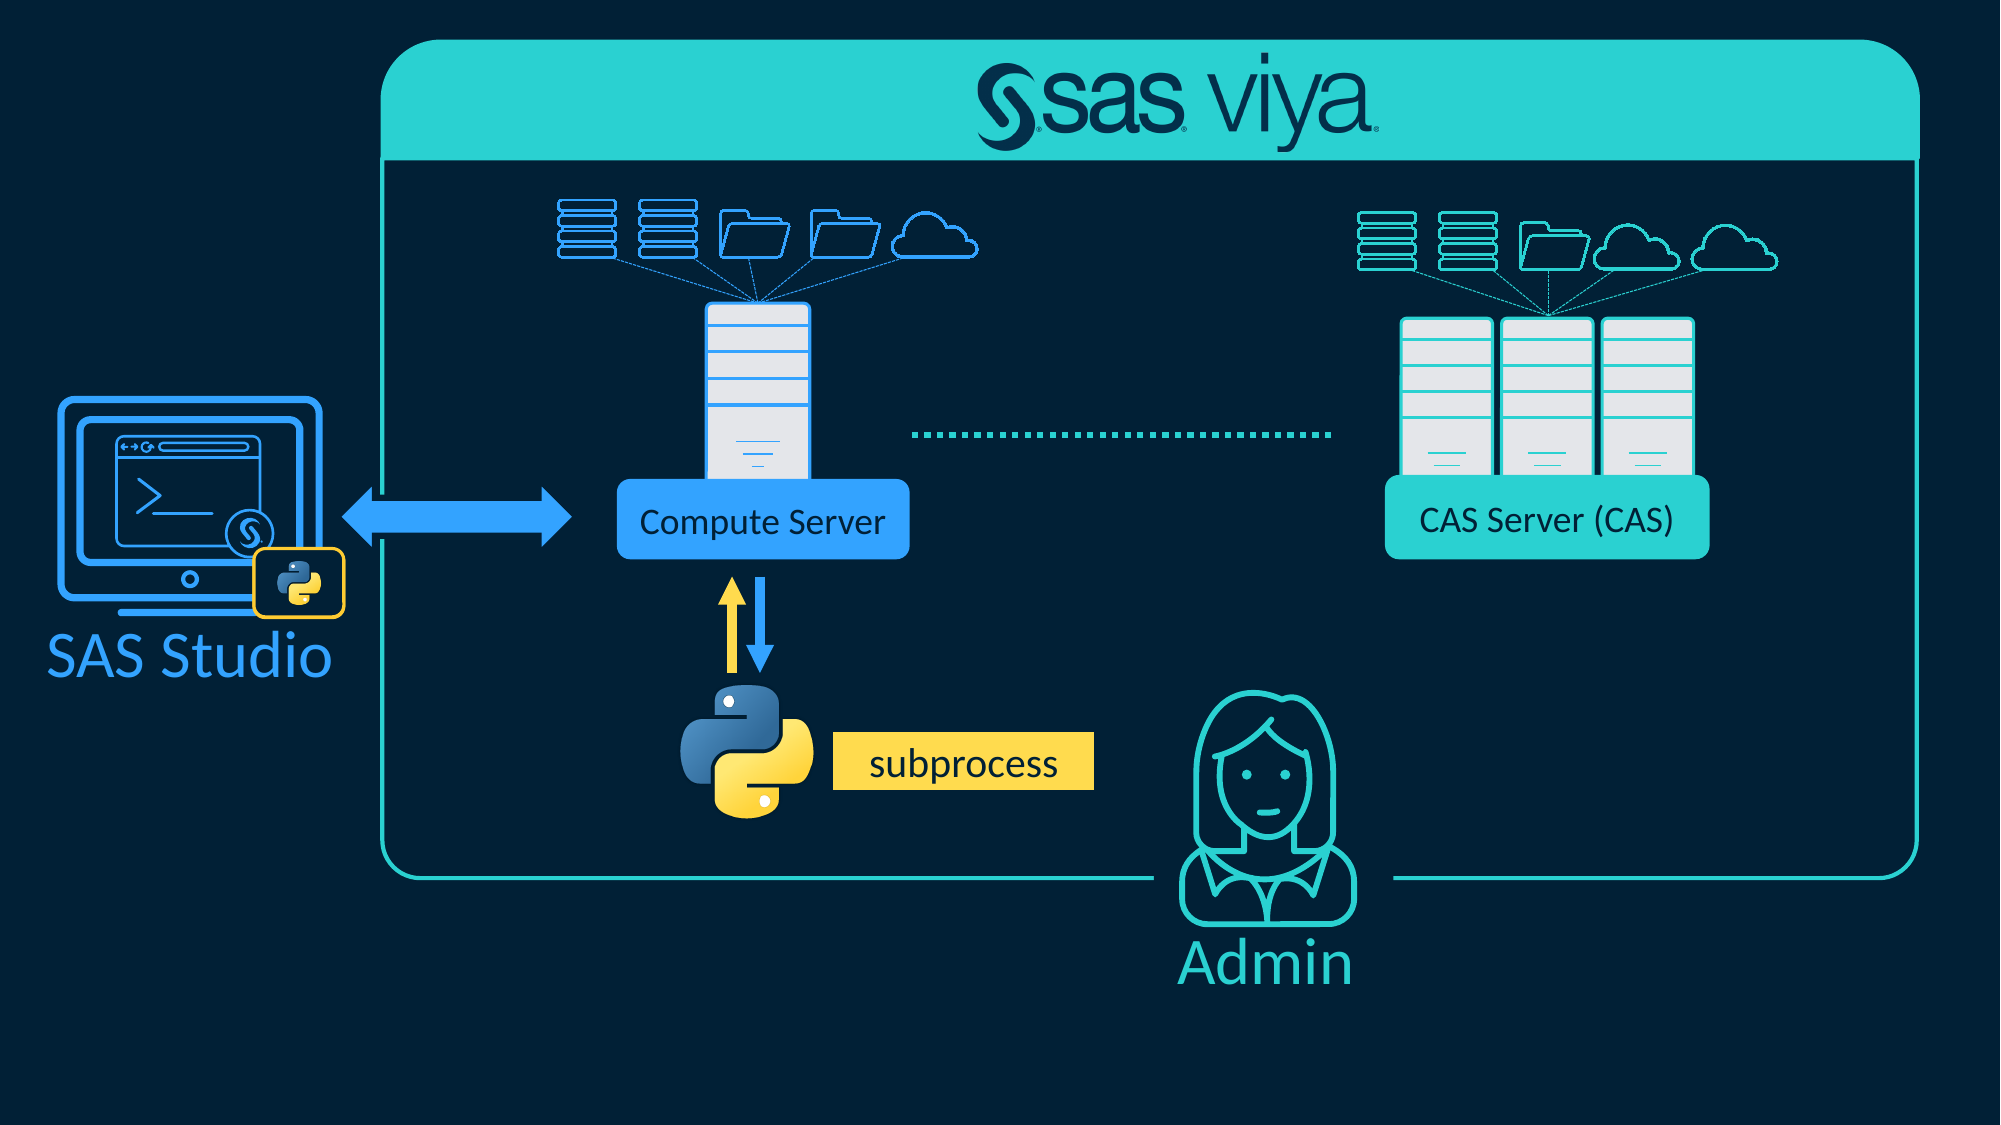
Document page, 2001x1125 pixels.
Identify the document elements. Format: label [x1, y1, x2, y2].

text_box [253, 548, 344, 617]
text_box [365, 476, 579, 558]
text_box [557, 199, 1779, 316]
text_box [1384, 318, 1710, 560]
text_box [382, 158, 1917, 879]
picture [972, 48, 1386, 159]
text_box [382, 41, 1919, 159]
text_box [616, 303, 910, 560]
text_box [15, 395, 365, 700]
text_box [649, 576, 1098, 848]
text_box [1142, 672, 1394, 1007]
